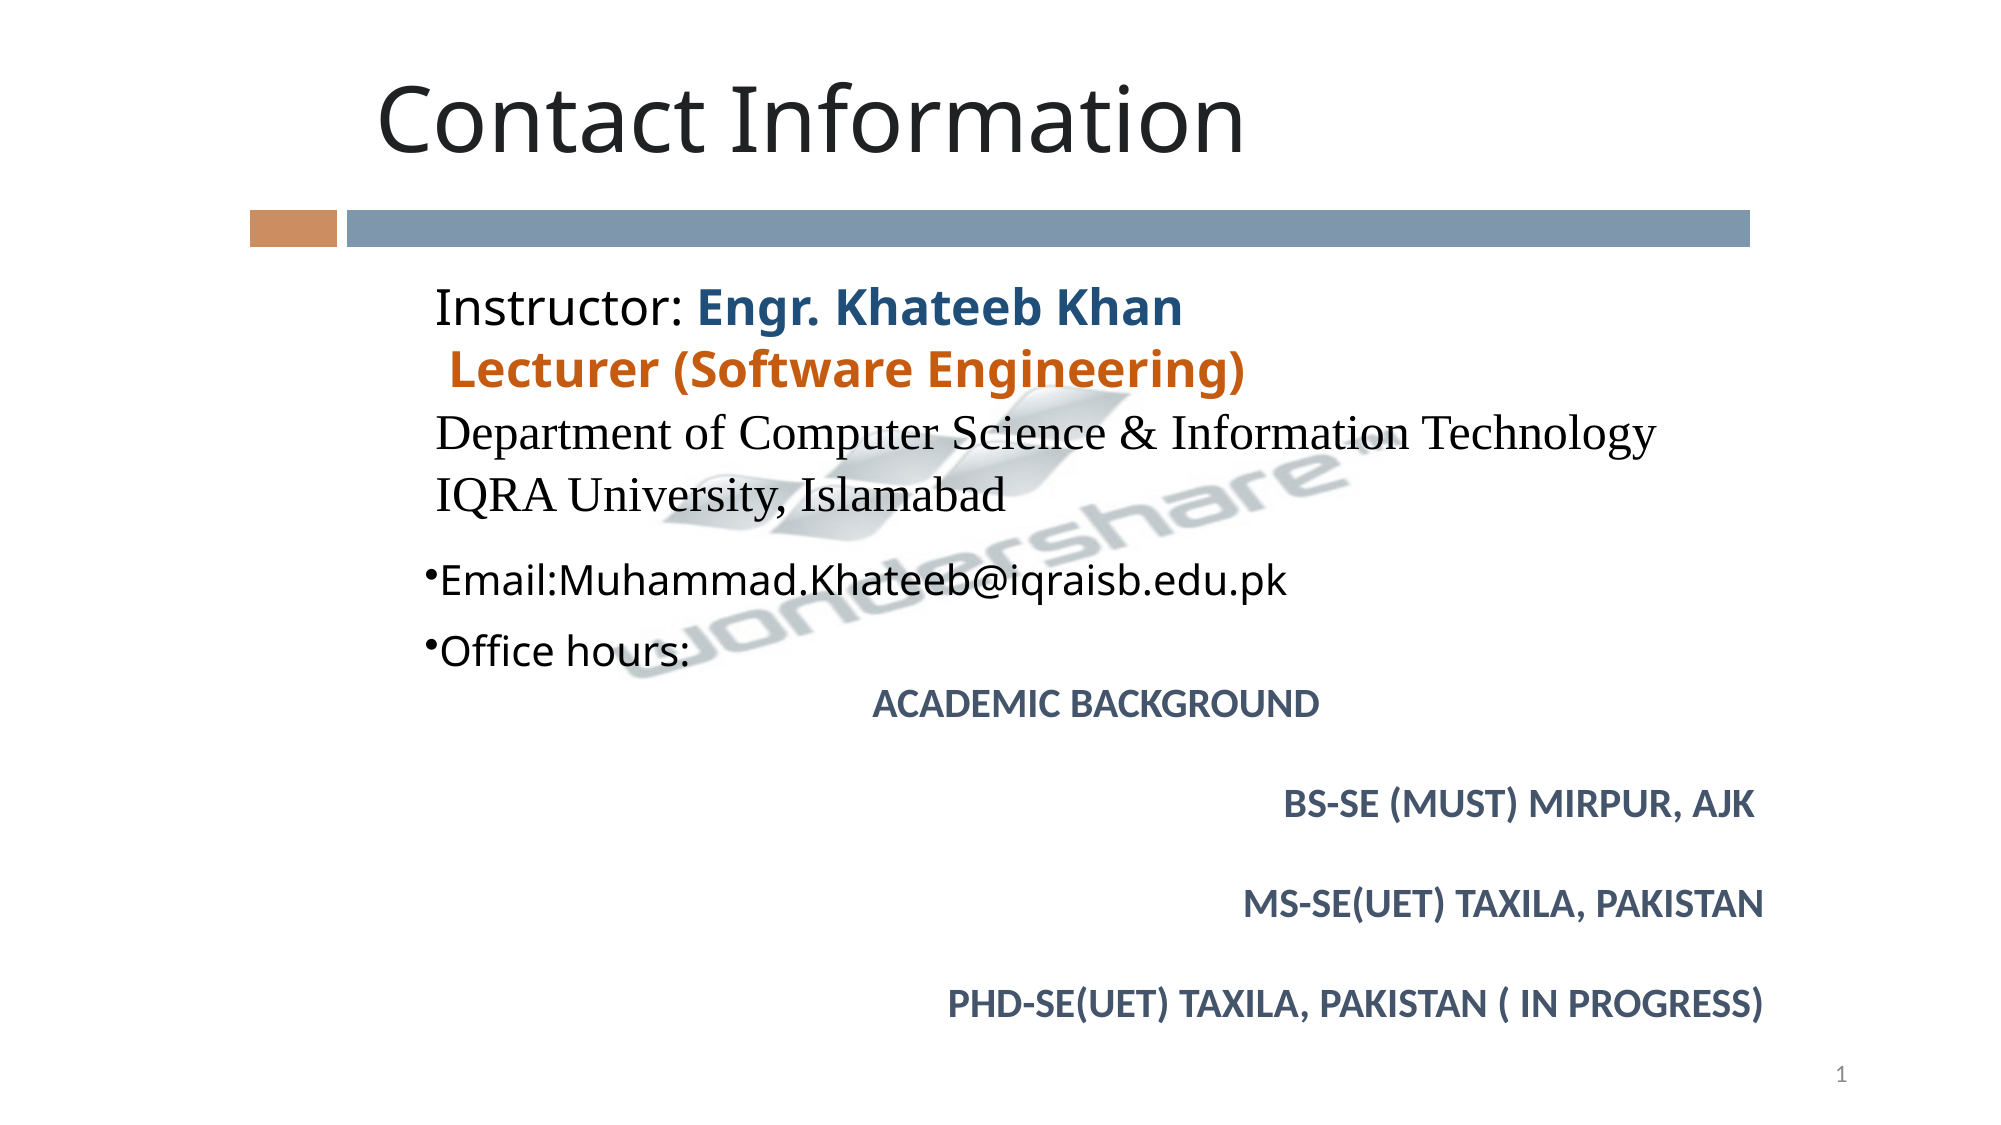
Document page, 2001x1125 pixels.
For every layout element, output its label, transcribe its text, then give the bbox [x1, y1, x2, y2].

slide_number 1 [1750, 1042, 1863, 1103]
picture [249, 0, 1750, 1125]
text_box ACADEMIC BACKGROUND BS-SE (MUST) MIRPUR, AJK MS-SE(UET) TAXILA, PAKISTAN PHD-SE(UET) TAXILA, PAKISTAN ( IN PROGRESS) [1750, 618, 1780, 1034]
